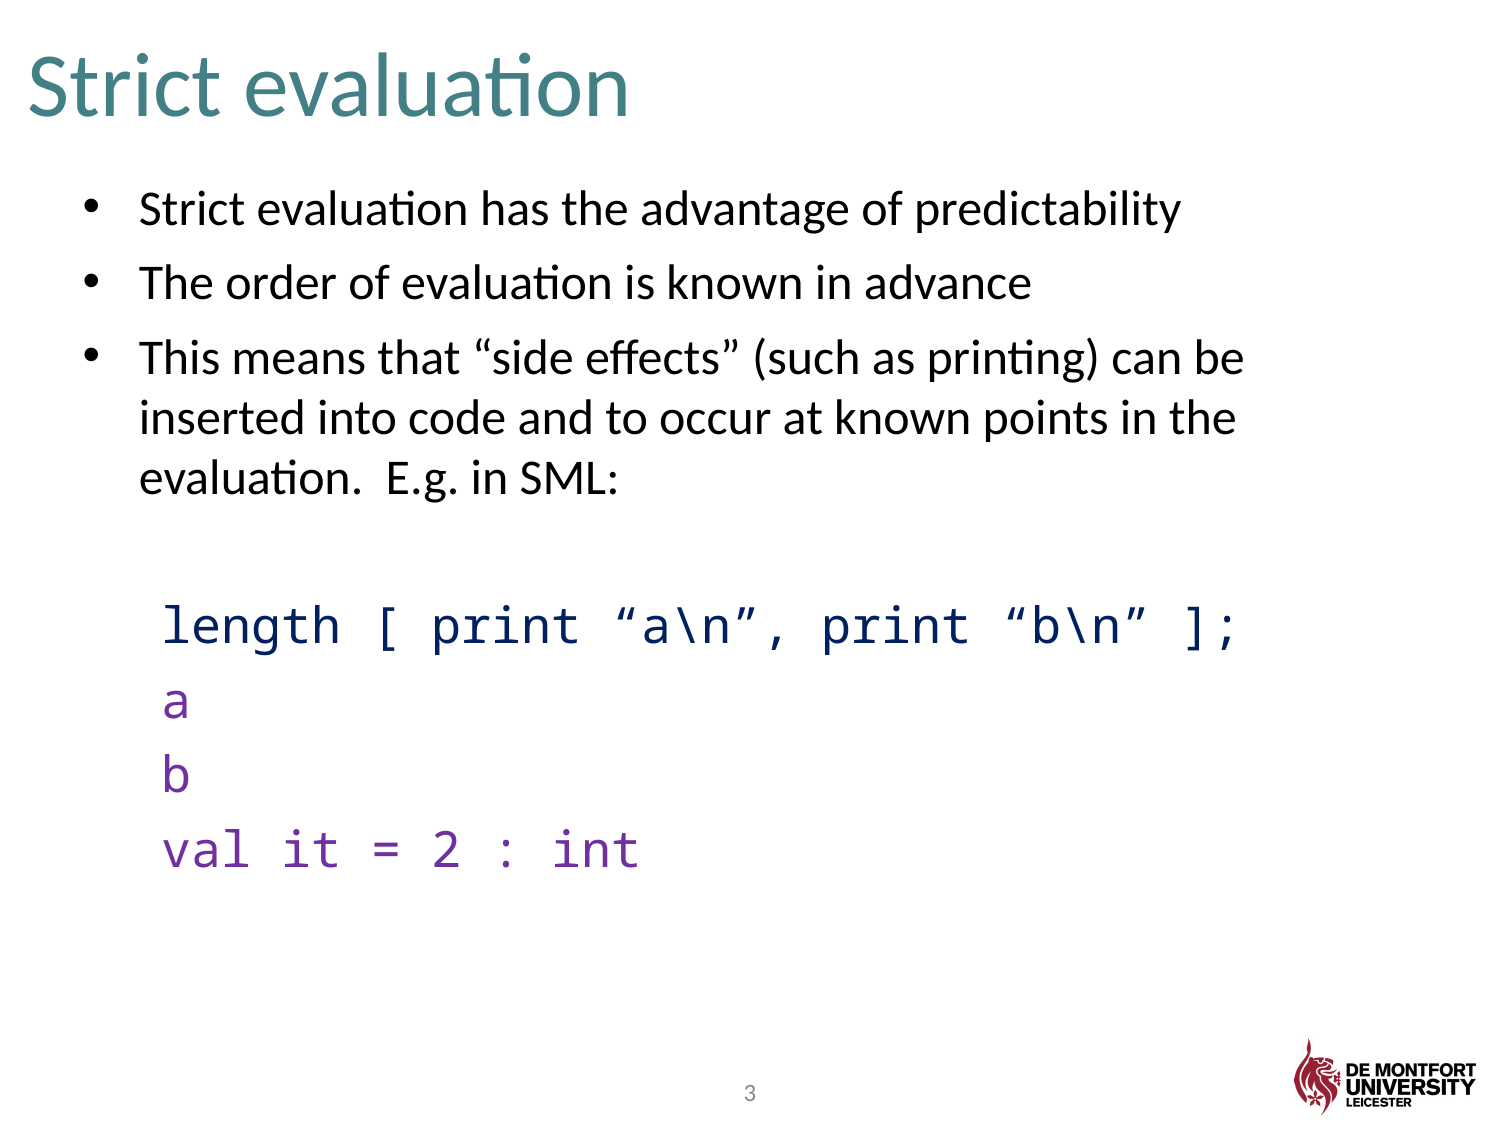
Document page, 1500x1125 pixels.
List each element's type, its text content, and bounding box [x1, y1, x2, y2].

picture [1426, 1038, 1476, 1116]
slide_number 3 [727, 1068, 773, 1114]
list Strict evaluation has the advantage of predictability The order of evaluation is known in advance This means that “side effects” (such as printing) can be inserted into code and to occur at known points in the evaluation. E.g. in SML: length [ print “a\n”, print “b\n” ]; a b val it = 2 : int [74, 167, 1426, 1125]
title Strict evaluation [19, 14, 1481, 146]
